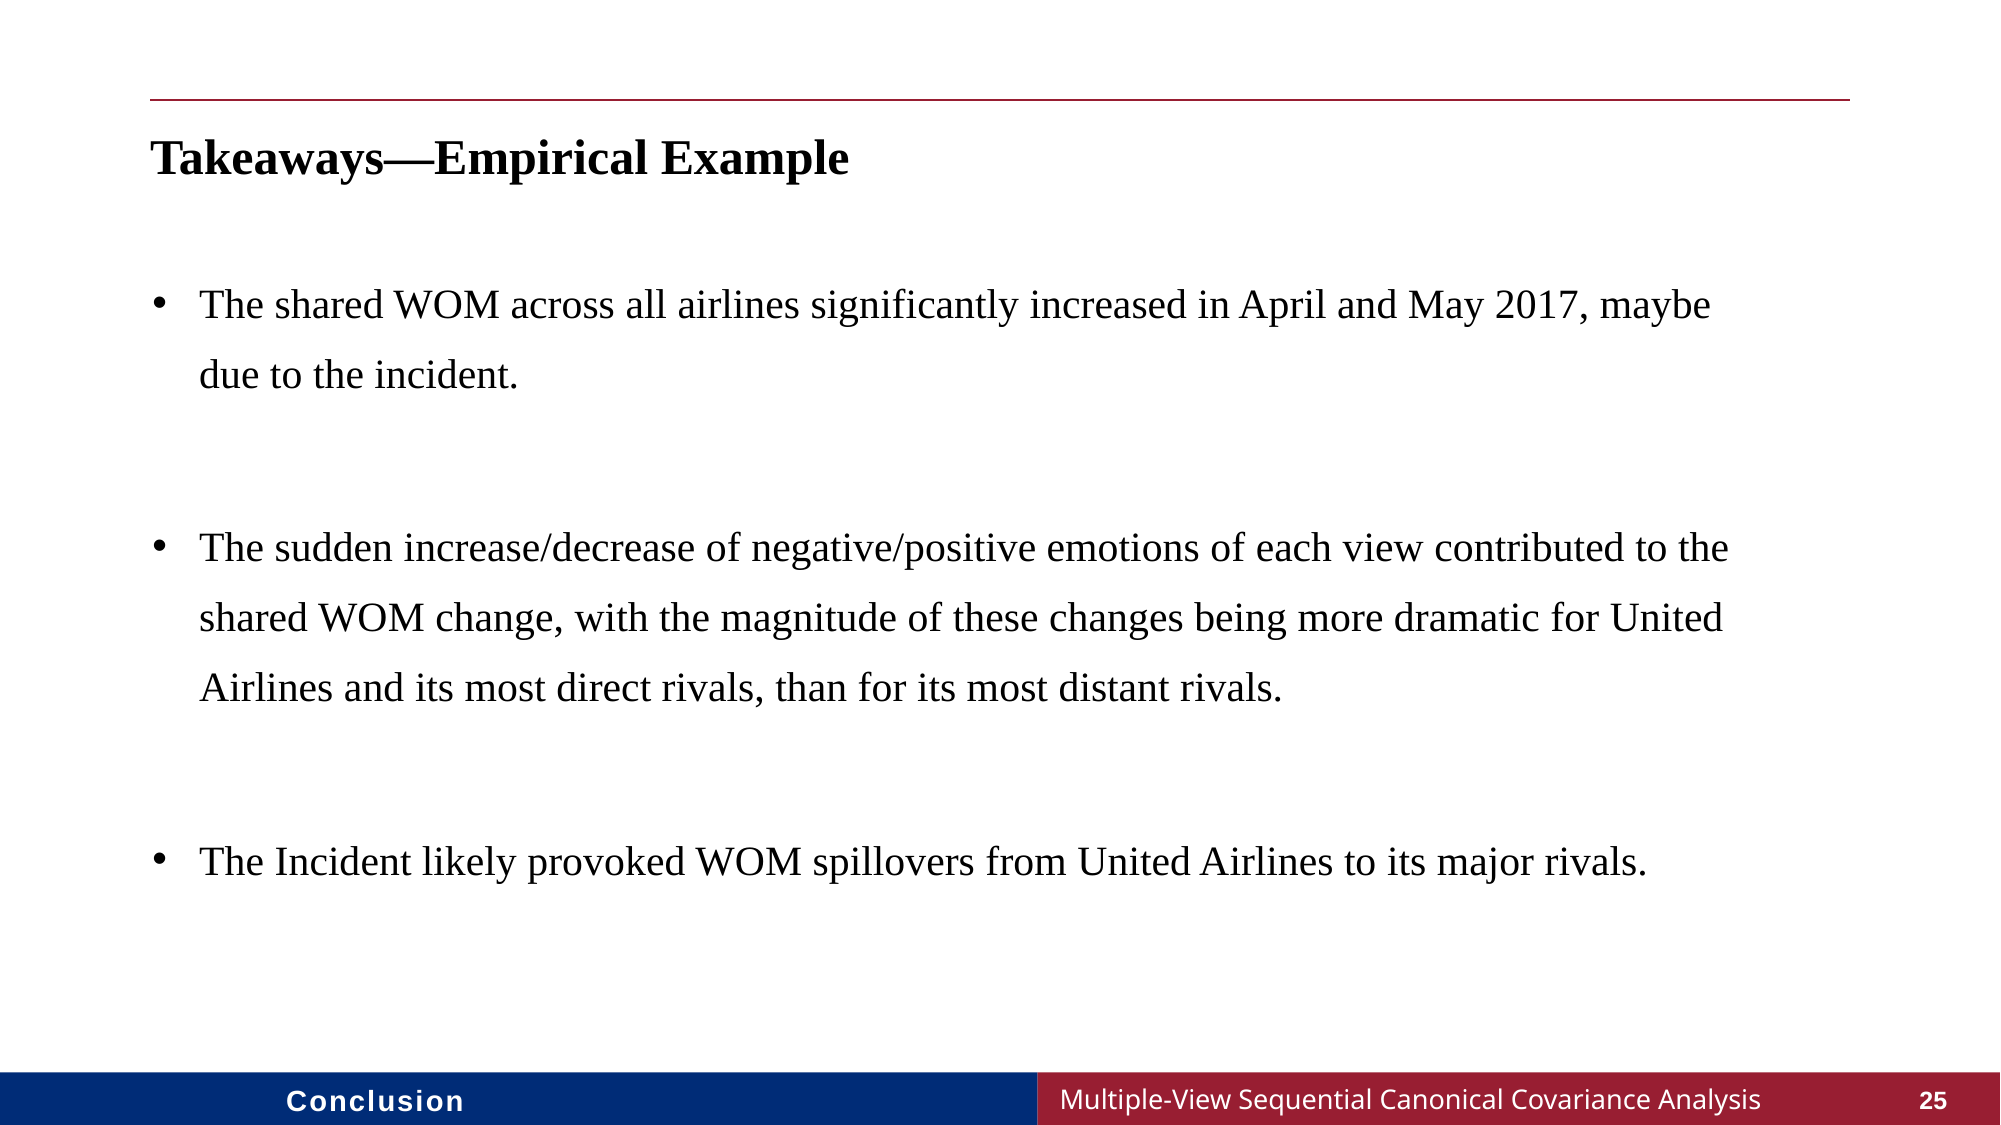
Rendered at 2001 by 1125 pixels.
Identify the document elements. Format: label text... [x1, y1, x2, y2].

title Takeaways—Empirical Example [150, 124, 1850, 250]
text_box Conclusion [0, 1074, 750, 1125]
slide_number 25 [1816, 1075, 1985, 1124]
text_box The shared WOM across all airlines significantly increased in April and May 2017, maybe due to the incident. The sudden increase/decrease of negative/positive emotions of each view contributed to the shared WOM change, with the magnitude of these changes being more dramatic for United Airlines and its most direct rivals, than for its most distant rivals. The Incident likely provoked WOM spillovers from United Airlines to its major rivals. [137, 249, 1783, 891]
